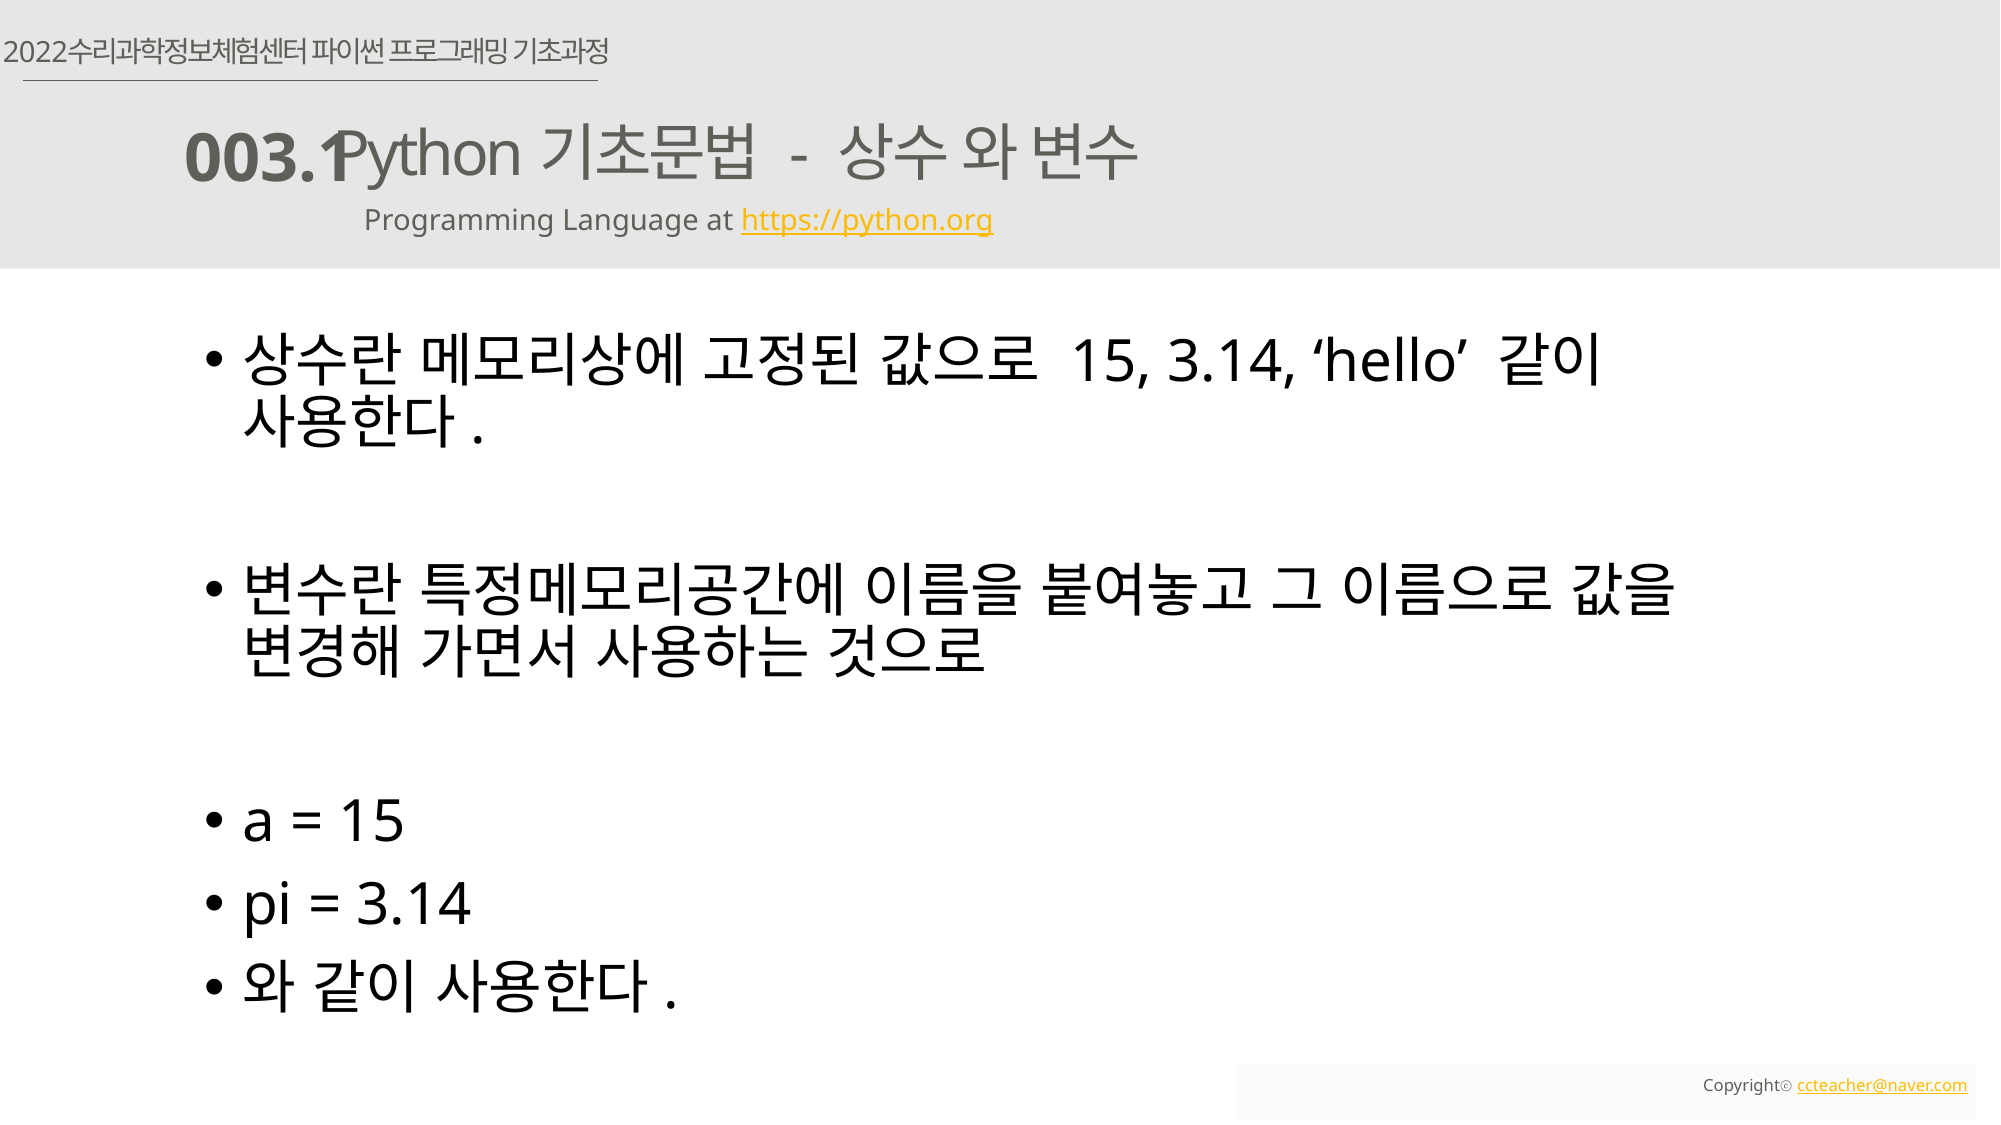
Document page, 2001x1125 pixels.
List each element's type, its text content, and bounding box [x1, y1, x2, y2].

picture [1235, 1063, 1976, 1120]
text_box 상수란 메모리상에 고정된 값으로 15, 3.14, ‘hello’ 같이 사용한다. 변수란 특정메모리공간에 이름을 붙여놓고 그 이름으로 값을 변경해 가면서 사용하는 것으로 a = 15 pi = 3.14 와 같이 사용한다. [190, 323, 1751, 1061]
text_box 수리과학정보체험센터 파이썬 프로그래밍 기초과정 [0, 25, 627, 111]
text_box Python기초문법 - 상수 와 변수 [318, 105, 1157, 196]
text_box [0, 0, 2000, 270]
text_box Programming Language at https://python.org [349, 193, 1009, 319]
text_box 003.1 [169, 111, 349, 202]
text_box Copyrightⓒ ccteacher@naver.com [1687, 1067, 1983, 1125]
